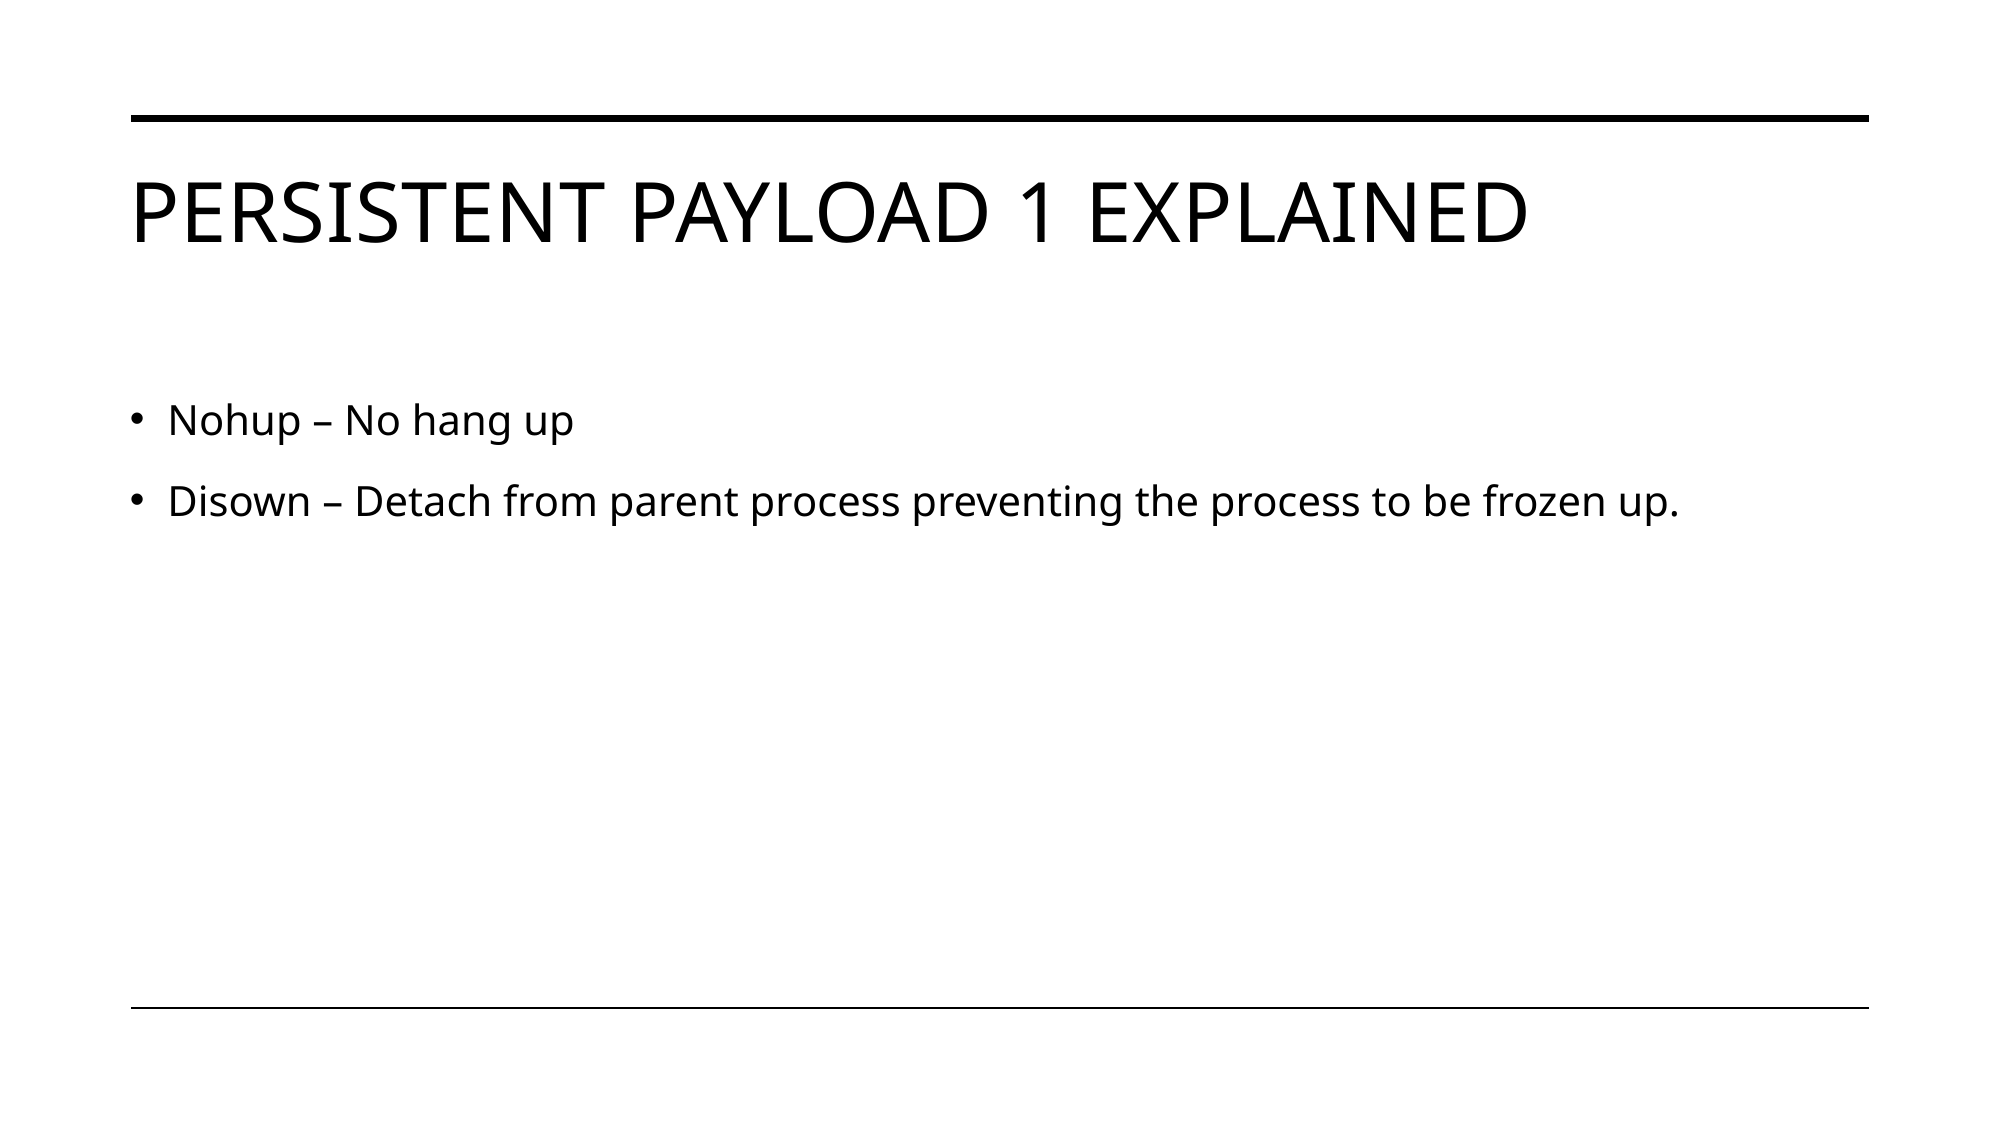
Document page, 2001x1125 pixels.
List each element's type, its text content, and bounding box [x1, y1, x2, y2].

title Persistent payload 1 explained [114, 151, 1869, 376]
list Nohup – No hang up Disown – Detach from parent process preventing the process to be frozen up. [114, 376, 1869, 973]
